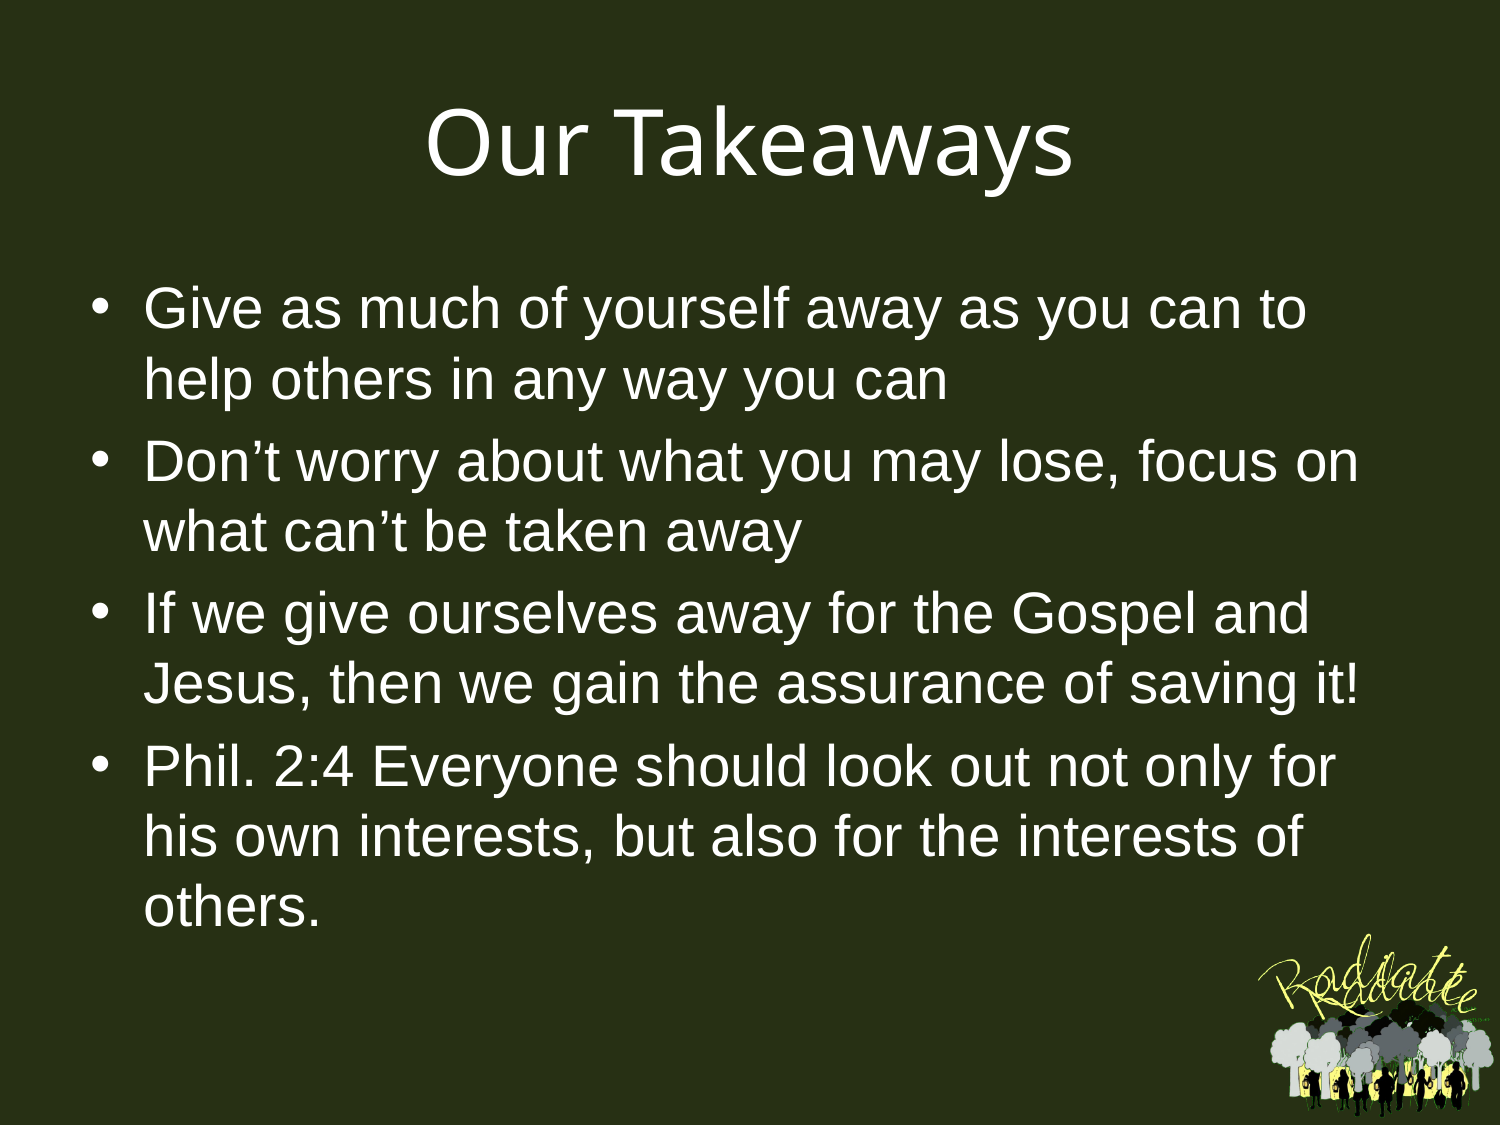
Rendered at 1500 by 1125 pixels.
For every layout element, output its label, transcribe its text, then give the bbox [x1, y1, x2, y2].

title Our Takeaways [75, 45, 1425, 233]
list Give as much of yourself away as you can to help others in any way you can Don’t worry about what you may lose, focus on what can’t be taken away If we give ourselves away for the Gospel and Jesus, then we gain the assurance of saving it! Phil. 2:4 Everyone should look out not only for his own interests, but also for the interests of others. [75, 262, 1425, 950]
picture [1252, 924, 1500, 1125]
